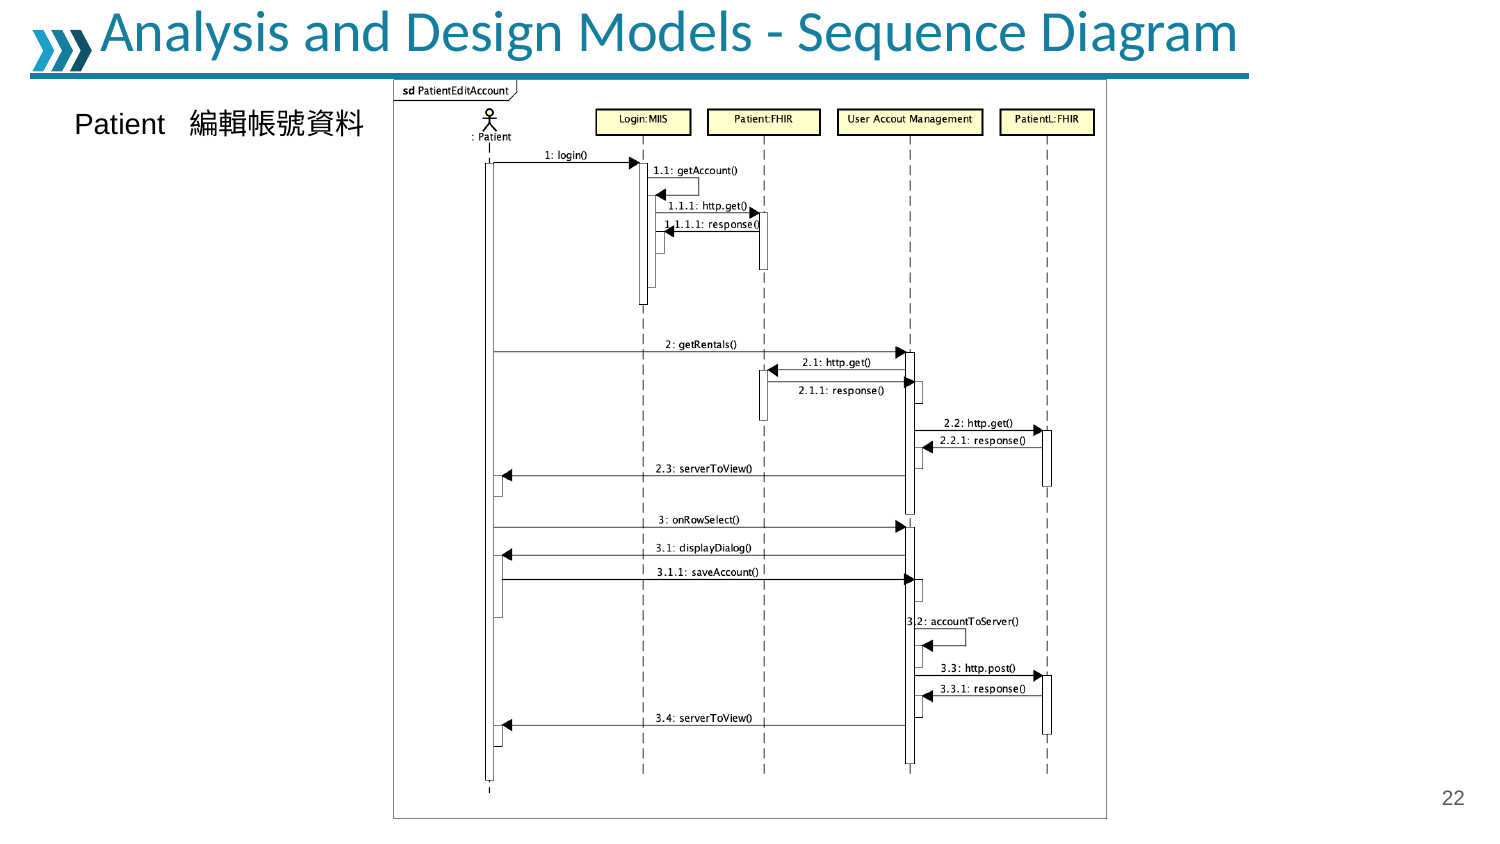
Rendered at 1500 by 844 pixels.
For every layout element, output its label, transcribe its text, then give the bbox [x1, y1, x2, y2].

slide_number 22 [1389, 764, 1480, 830]
picture [385, 77, 1115, 827]
text_box Patient 編輯帳號資料 [59, 97, 380, 148]
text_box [0, 0, 1279, 77]
